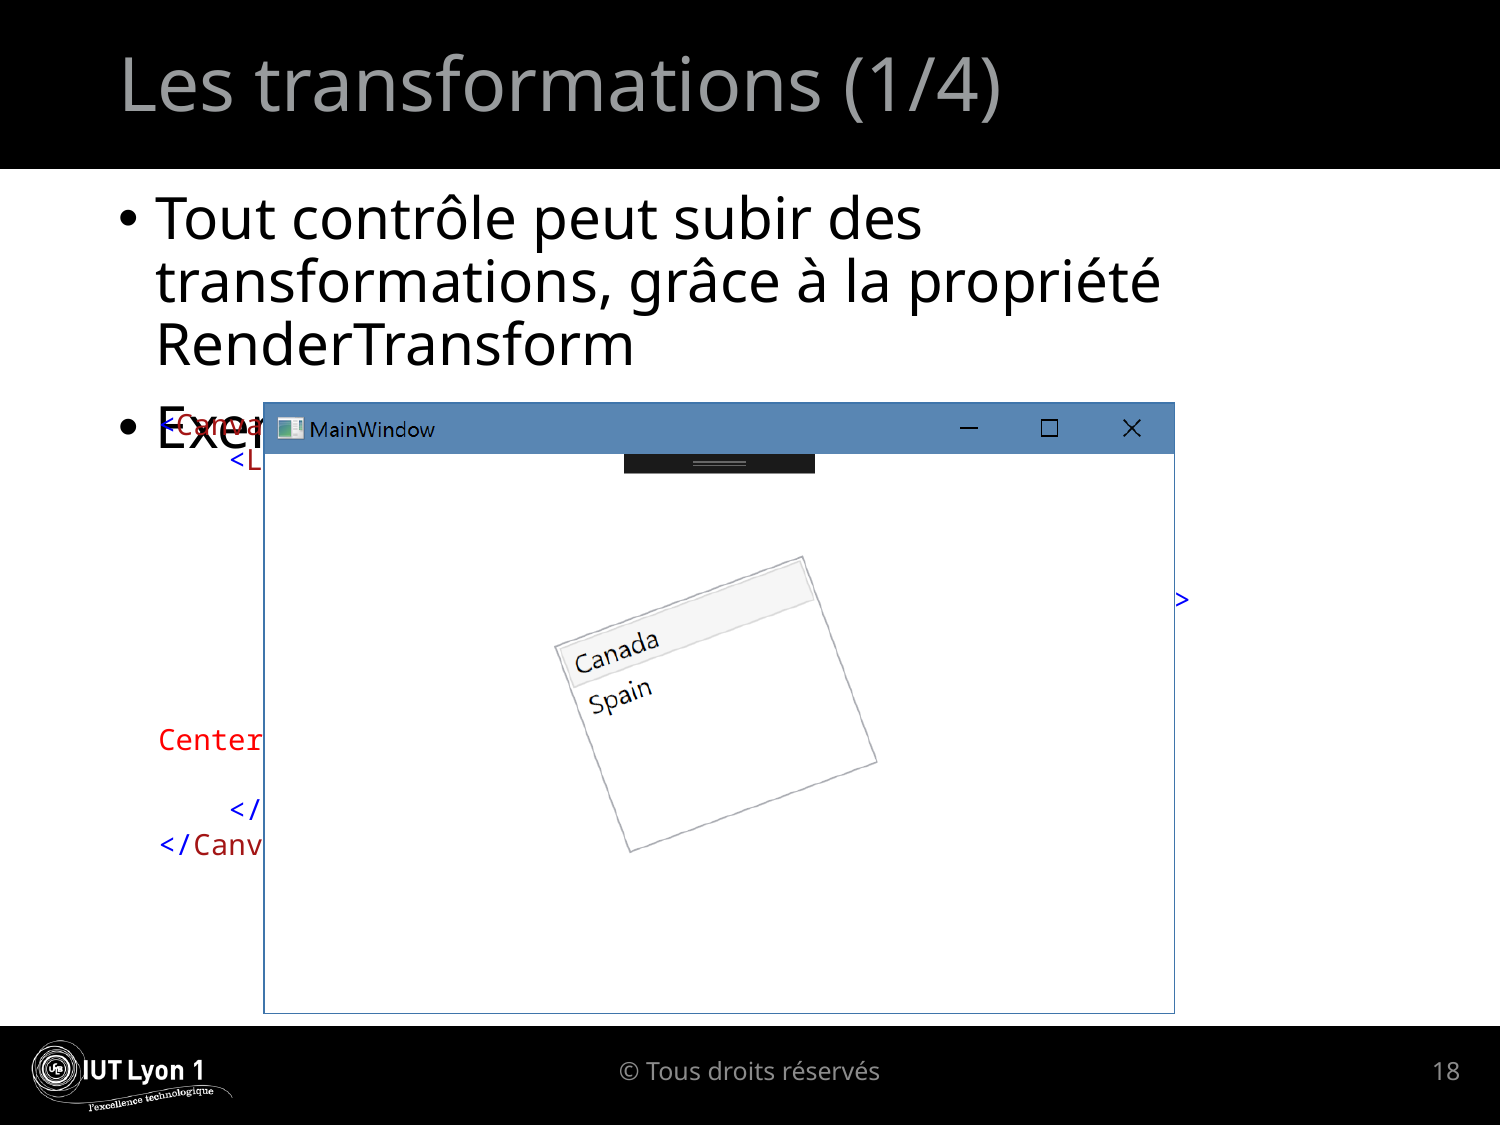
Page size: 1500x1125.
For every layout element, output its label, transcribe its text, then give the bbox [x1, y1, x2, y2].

picture [24, 1034, 240, 1117]
footer © Tous droits réservés [496, 1042, 1004, 1103]
text_box <Canvas> <ListBox FontSize="15" Canvas.Bottom="140" Canvas.Left="177" Canvas.Right="150" Canvas.Top="88" Height="124" Width="149"> <ListBoxItem IsSelected="True">Canada</ListBoxItem> <ListBoxItem>Spain</ListBoxItem> <ListBox.RenderTransform> <RotateTransform Angle="-20" CenterX="50" CenterY="50" /> </ListBox.RenderTransform> </ListBox> </Canvas> [143, 399, 1295, 869]
title Les transformations (1/4) [103, 34, 1397, 140]
list Tout contrôle peut subir des transformations, grâce à la propriété RenderTransform Exemple : [103, 181, 1397, 1014]
slide_number 18 [1137, 1042, 1476, 1103]
picture [263, 402, 1175, 1014]
